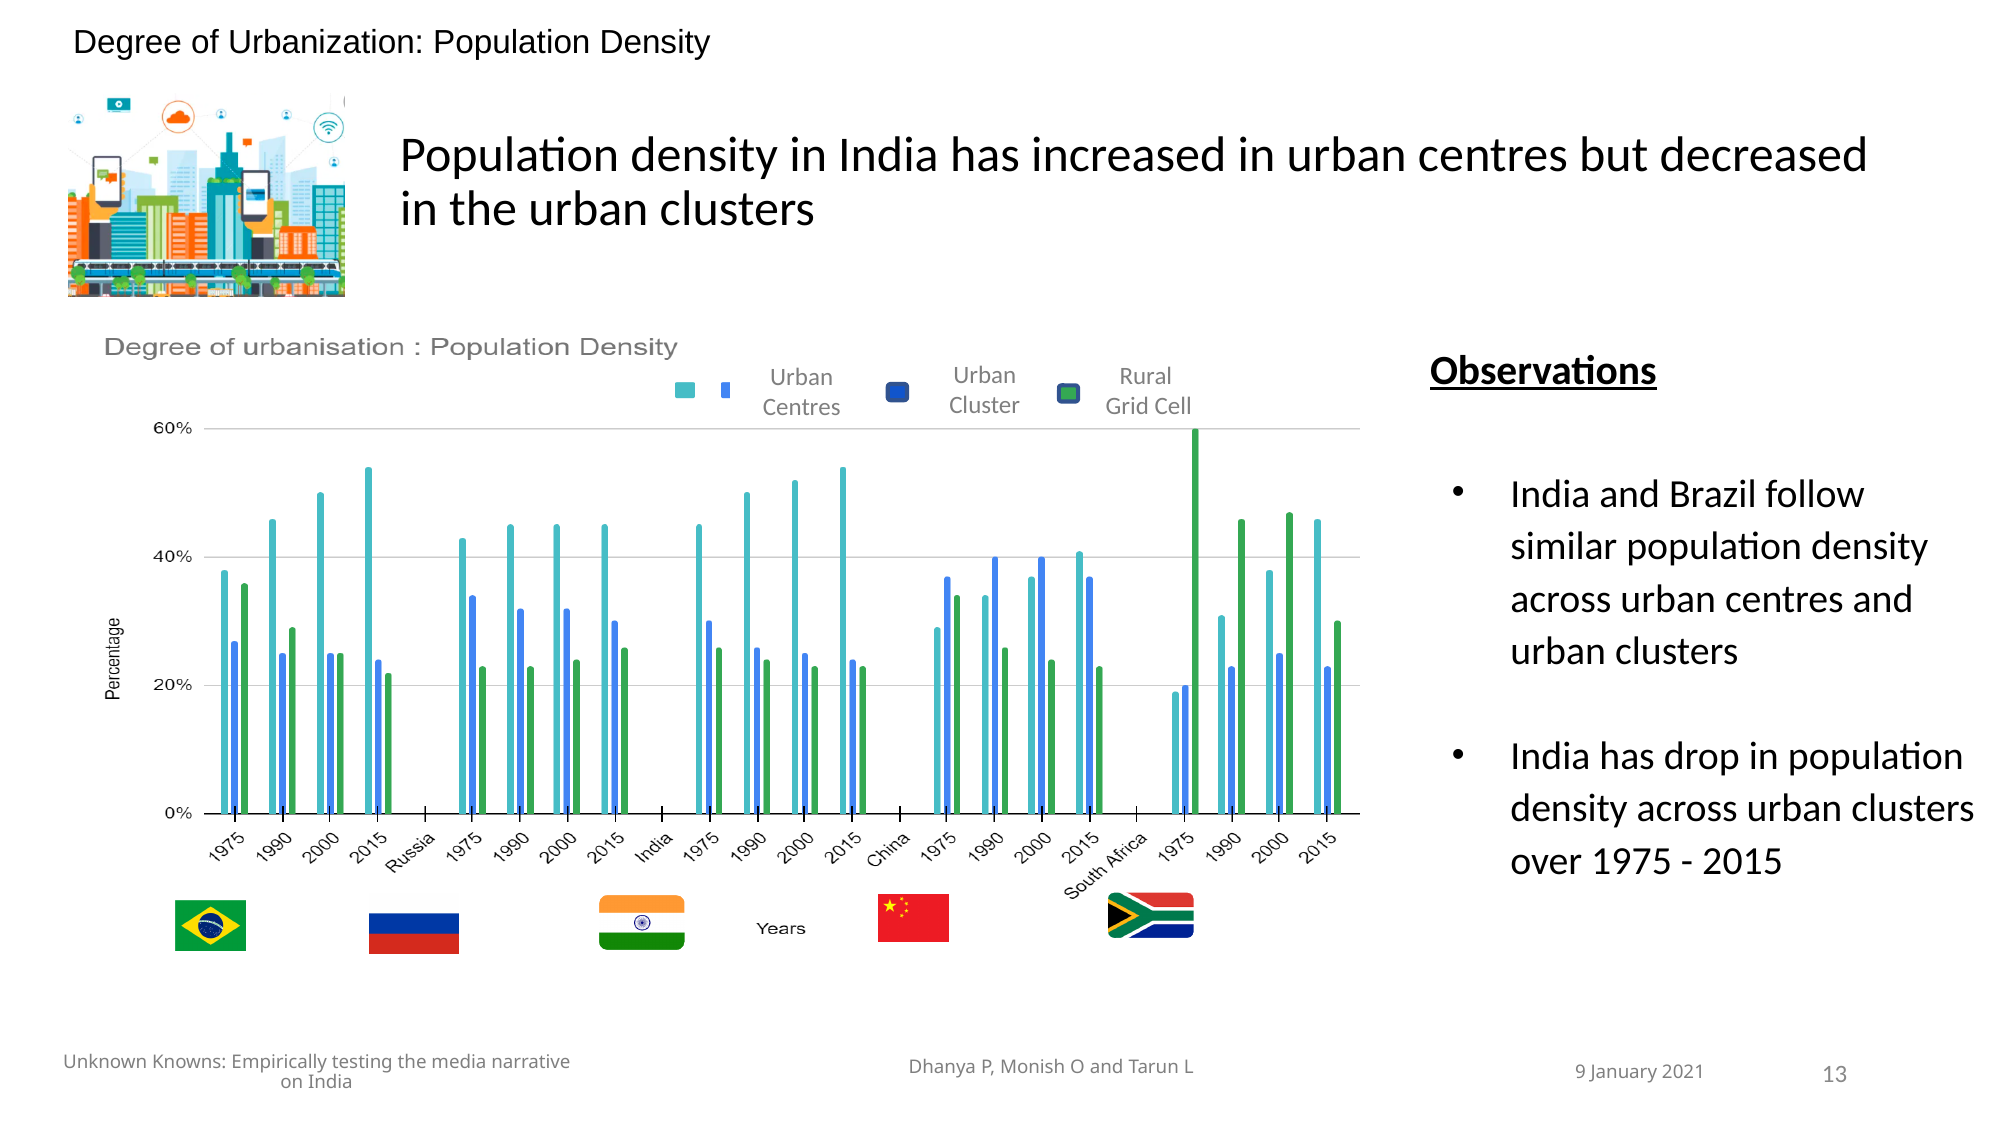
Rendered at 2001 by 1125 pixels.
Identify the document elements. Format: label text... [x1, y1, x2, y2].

text_box Unknown Knowns: Empirically testing the media narrative on India [34, 1046, 599, 1099]
text_box Dhanya P, Monish O and Tarun L [689, 1049, 1413, 1103]
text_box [62, 301, 1399, 970]
slide_number ‹#› [1412, 1042, 1863, 1103]
text_box 9 January 2021 [1452, 1046, 1828, 1099]
picture [68, 93, 345, 298]
picture [368, 893, 460, 954]
picture [877, 894, 950, 943]
list Observations India and Brazil follow similar population density across urban centres and urban clusters India has drop in population density across urban clusters over 1975 - 2015 [1415, 341, 1995, 893]
title Population density in India has increased in urban centres but decreased in the urban clusters [385, 63, 1909, 302]
picture [174, 900, 246, 951]
text_box Degree of Urbanization: Population Density [58, 12, 793, 68]
